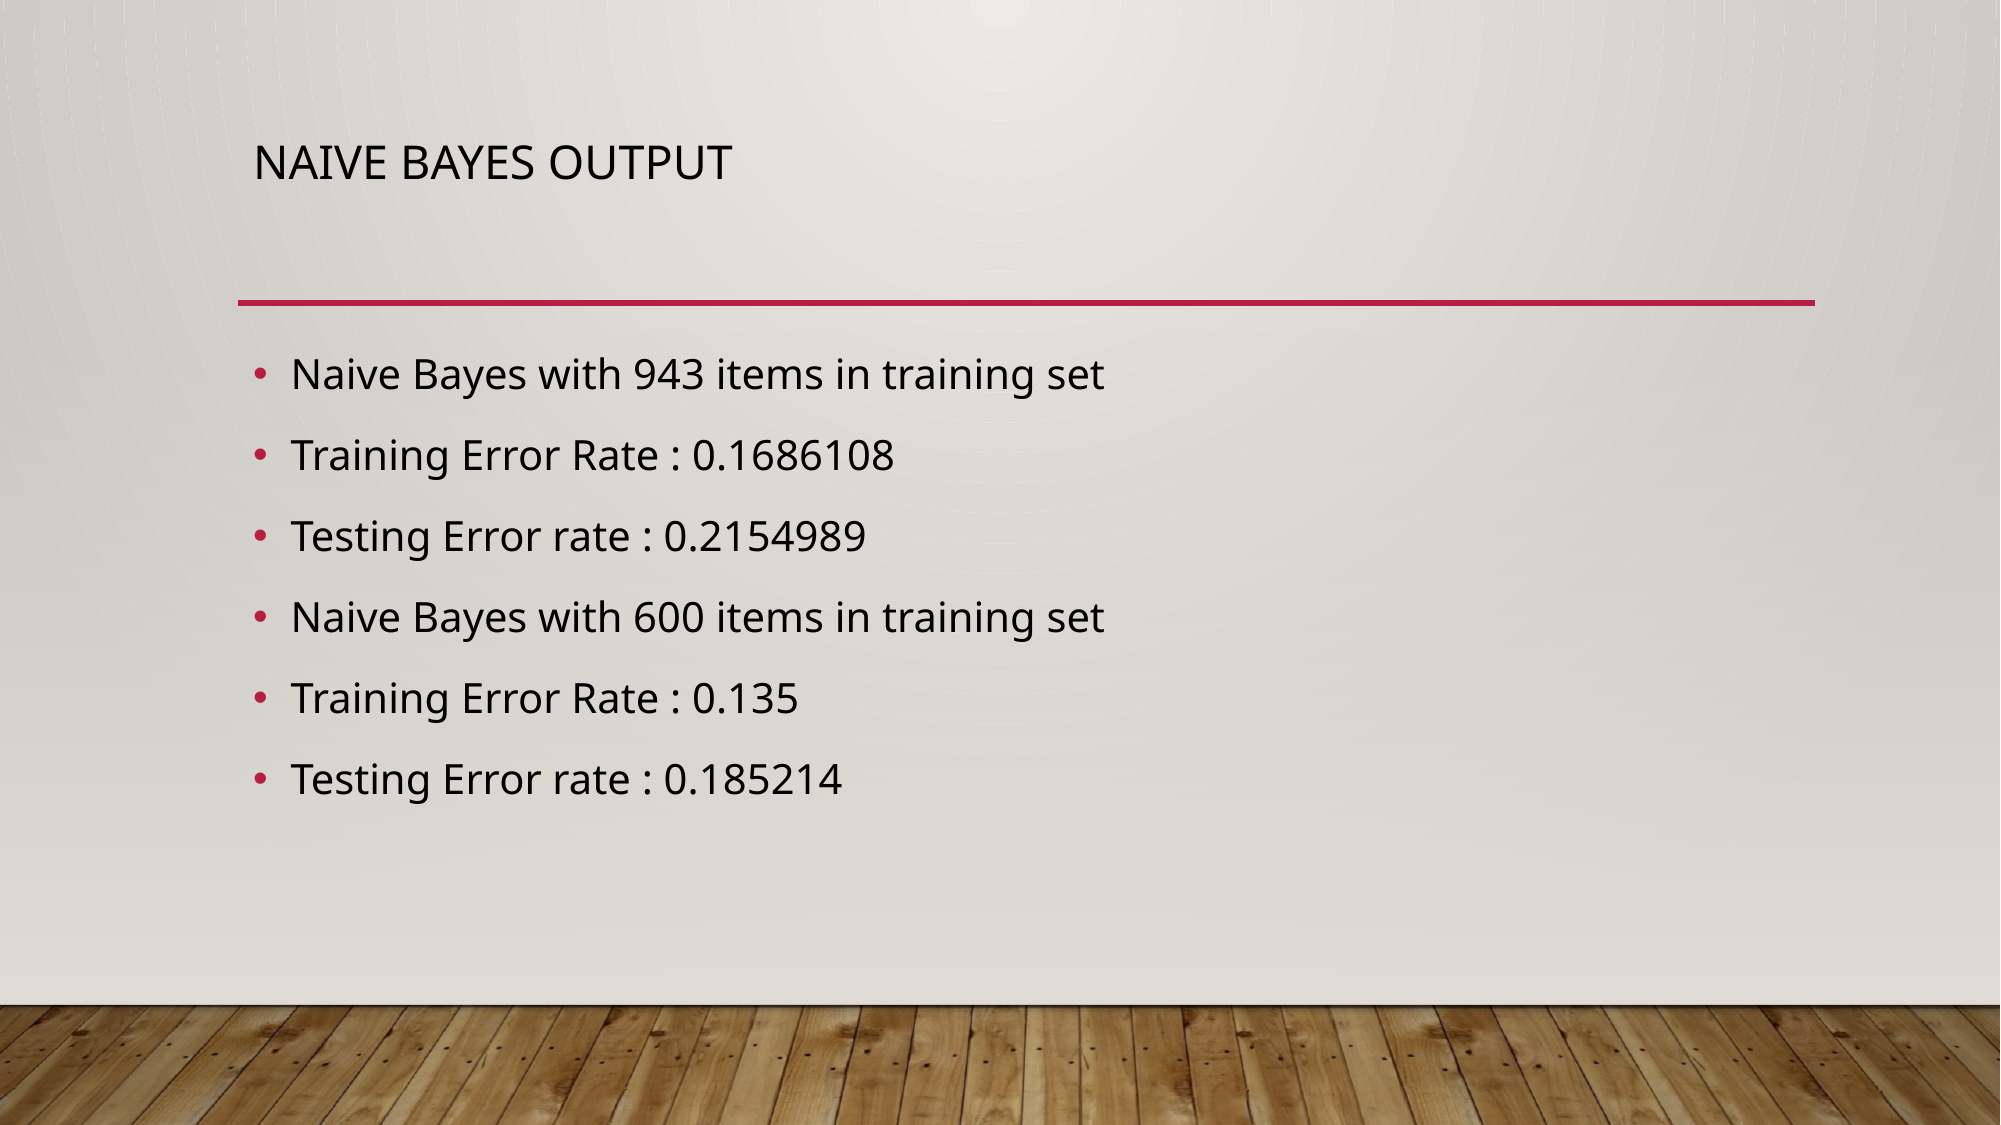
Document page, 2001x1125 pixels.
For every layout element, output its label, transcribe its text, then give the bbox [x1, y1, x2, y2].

picture [0, 1005, 2000, 1125]
list Naive Bayes with 943 items in training set Training Error Rate : 0.1686108 Testing Error rate : 0.2154989 Naive Bayes with 600 items in training set Training Error Rate : 0.135 Testing Error rate : 0.185214 [238, 330, 1814, 897]
title Naive Bayes Output [238, 131, 1814, 305]
